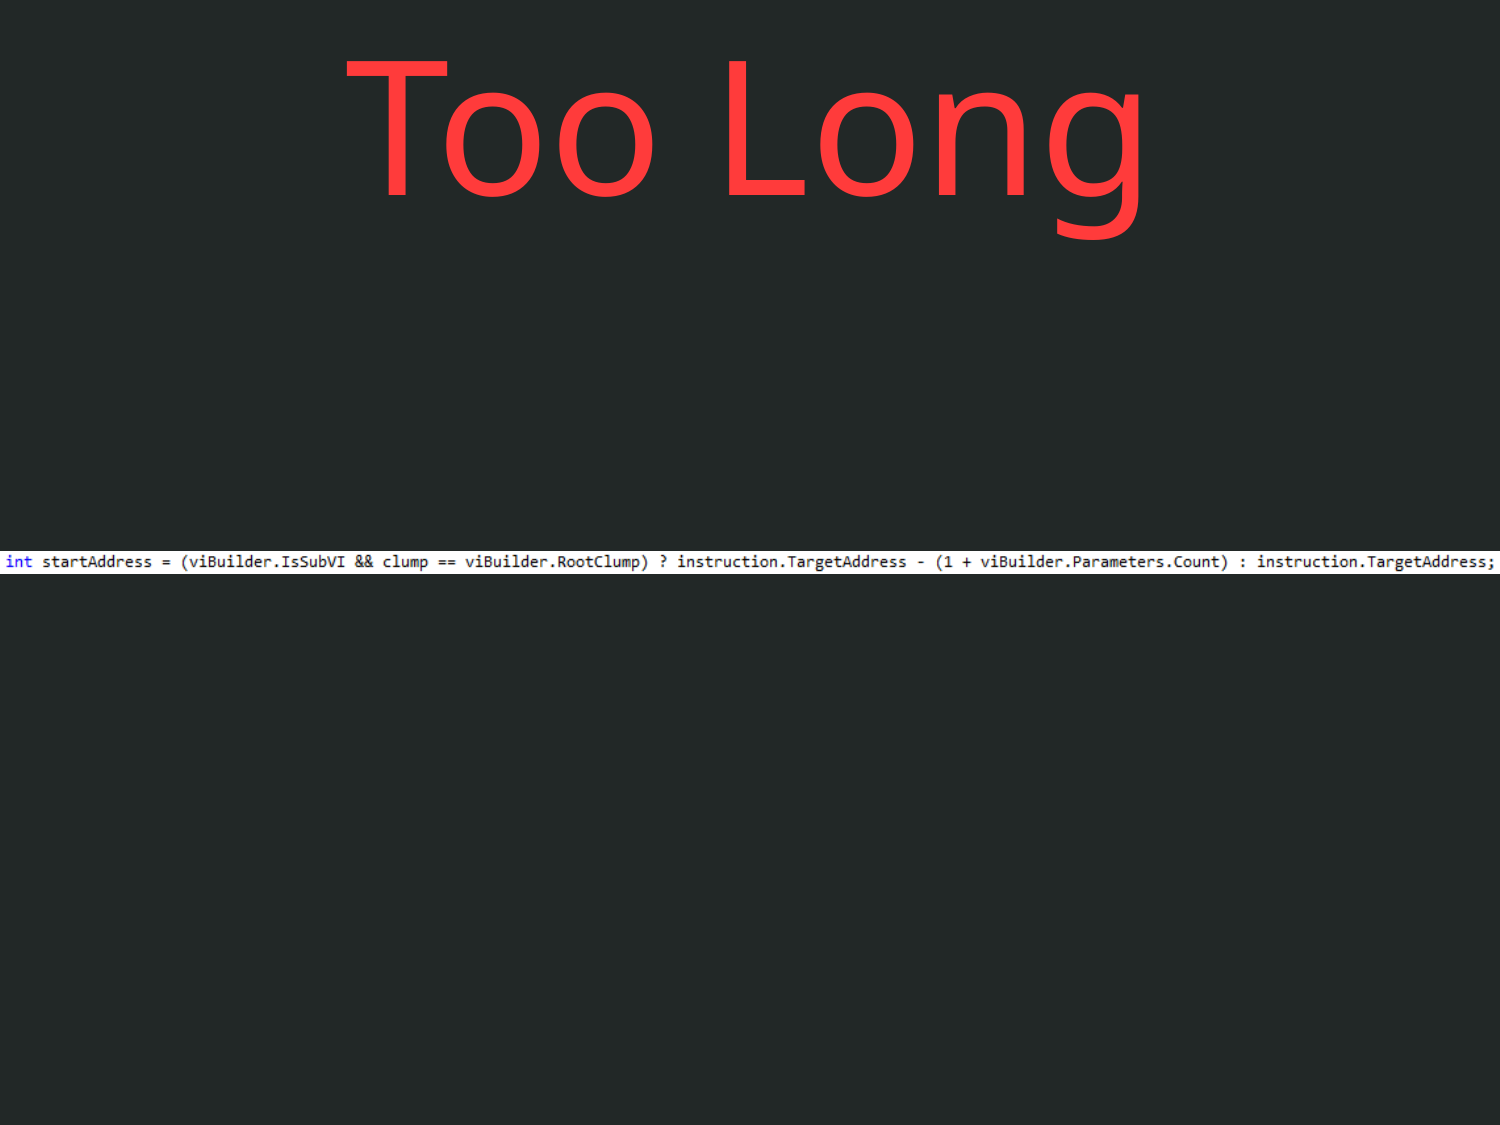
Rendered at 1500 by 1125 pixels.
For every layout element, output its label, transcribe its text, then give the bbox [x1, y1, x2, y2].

title Too Long [0, 0, 1500, 242]
picture [0, 551, 1500, 574]
